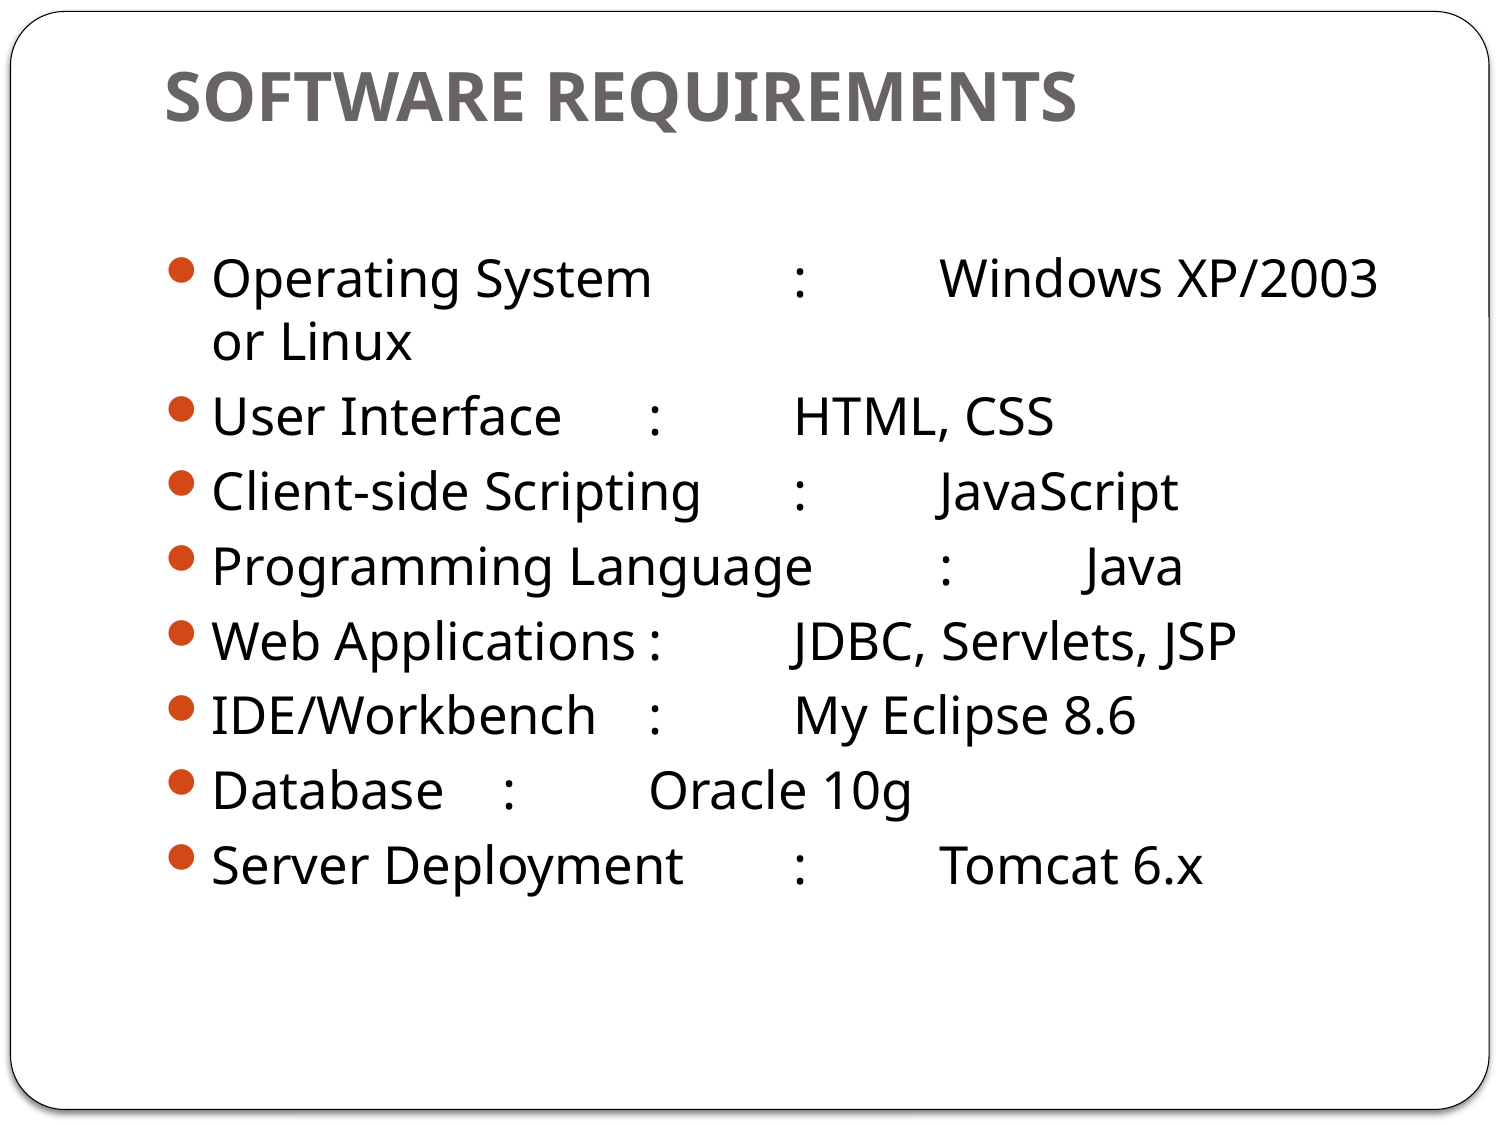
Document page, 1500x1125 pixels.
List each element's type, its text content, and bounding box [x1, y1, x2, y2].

list Operating System : Windows XP/2003 or Linux User Interface : HTML, CSS Client-side Scripting : JavaScript Programming Language : Java Web Applications : JDBC, Servlets, JSP IDE/Workbench : My Eclipse 8.6 Database : Oracle 10g Server Deployment : Tomcat 6.x [150, 237, 1425, 988]
title SOFTWARE REQUIREMENTS [150, 45, 1425, 233]
